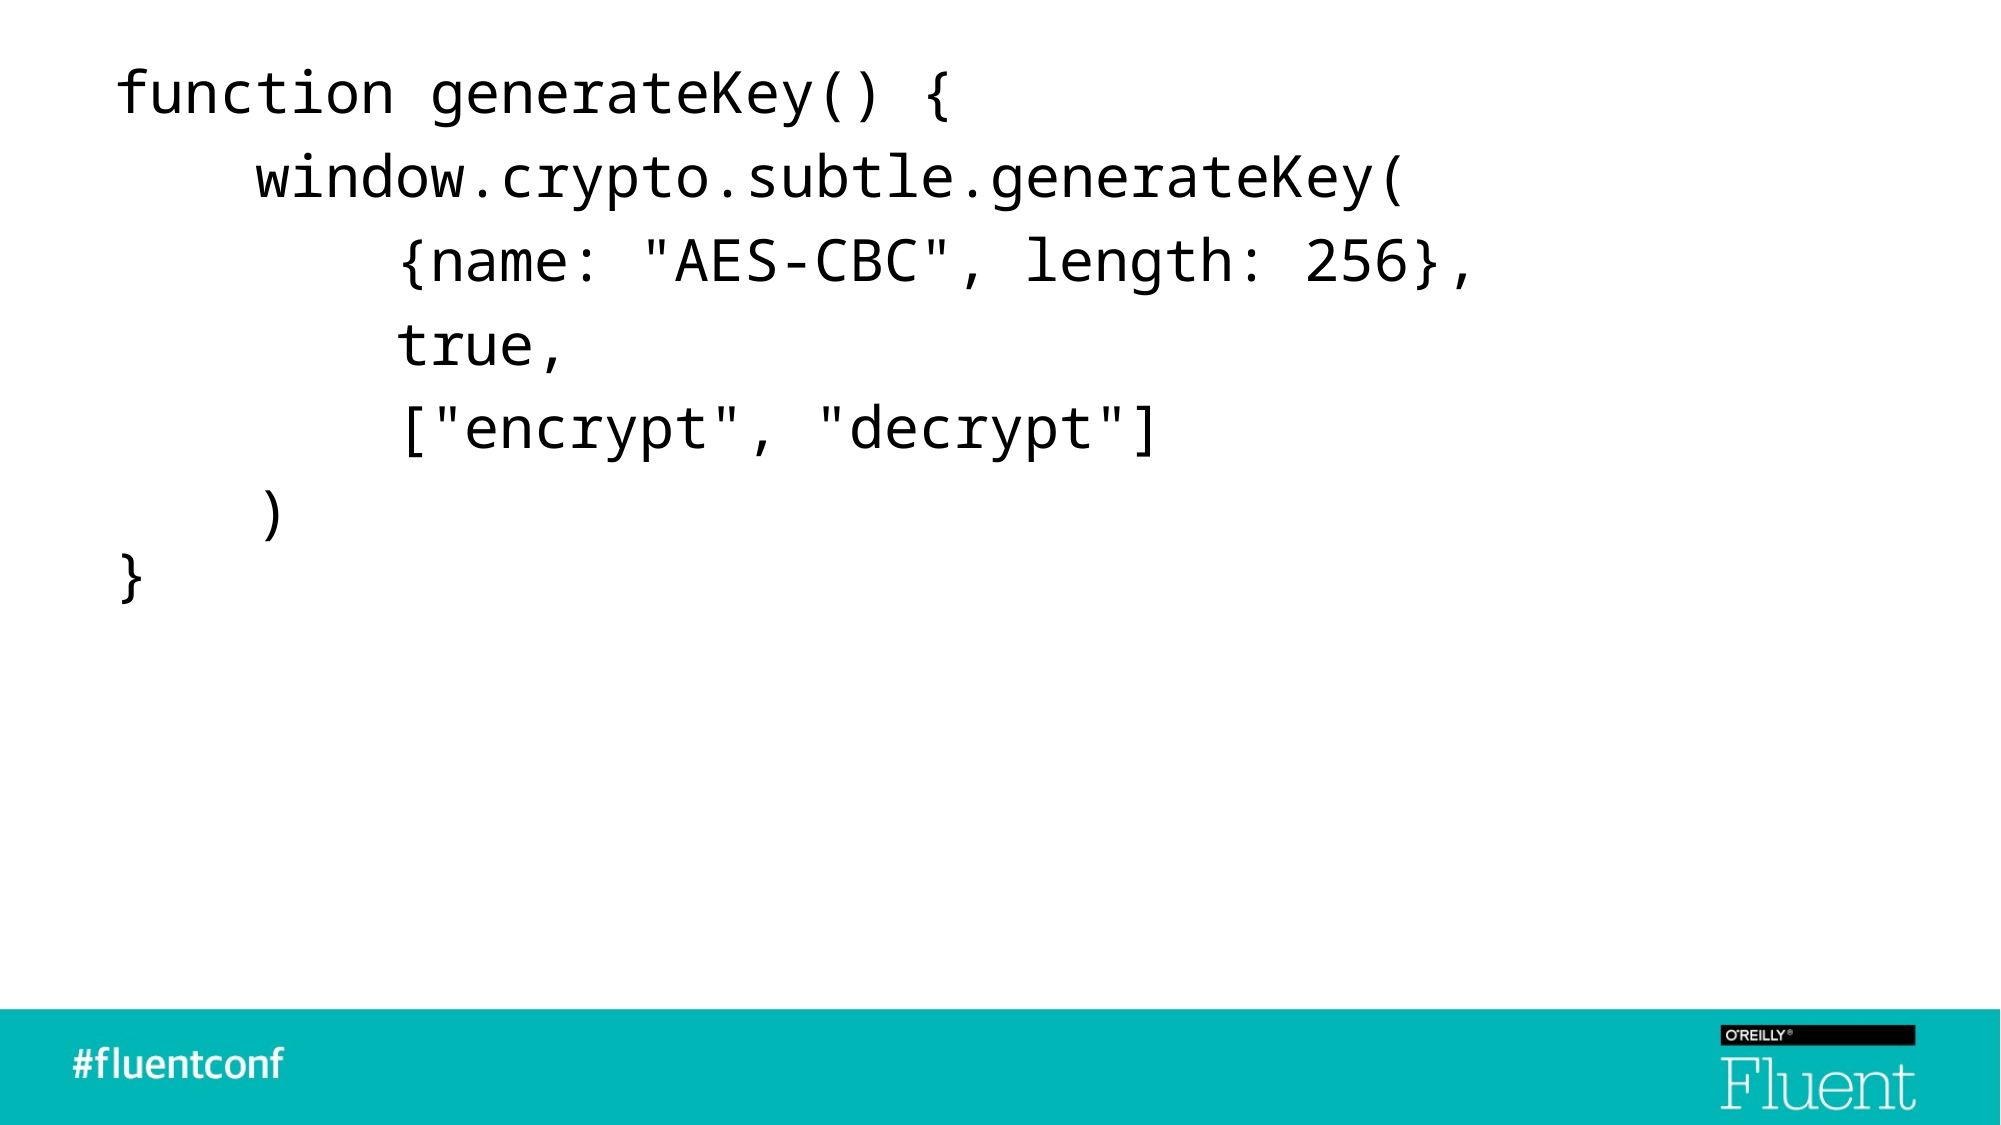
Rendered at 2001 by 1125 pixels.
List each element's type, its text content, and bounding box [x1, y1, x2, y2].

picture [0, 0, 2000, 1125]
list function generateKey() { window.crypto.subtle.generateKey( {name: "AES-CBC", length: 256}, true, ["encrypt", "decrypt"] ) } [99, 55, 1968, 1000]
